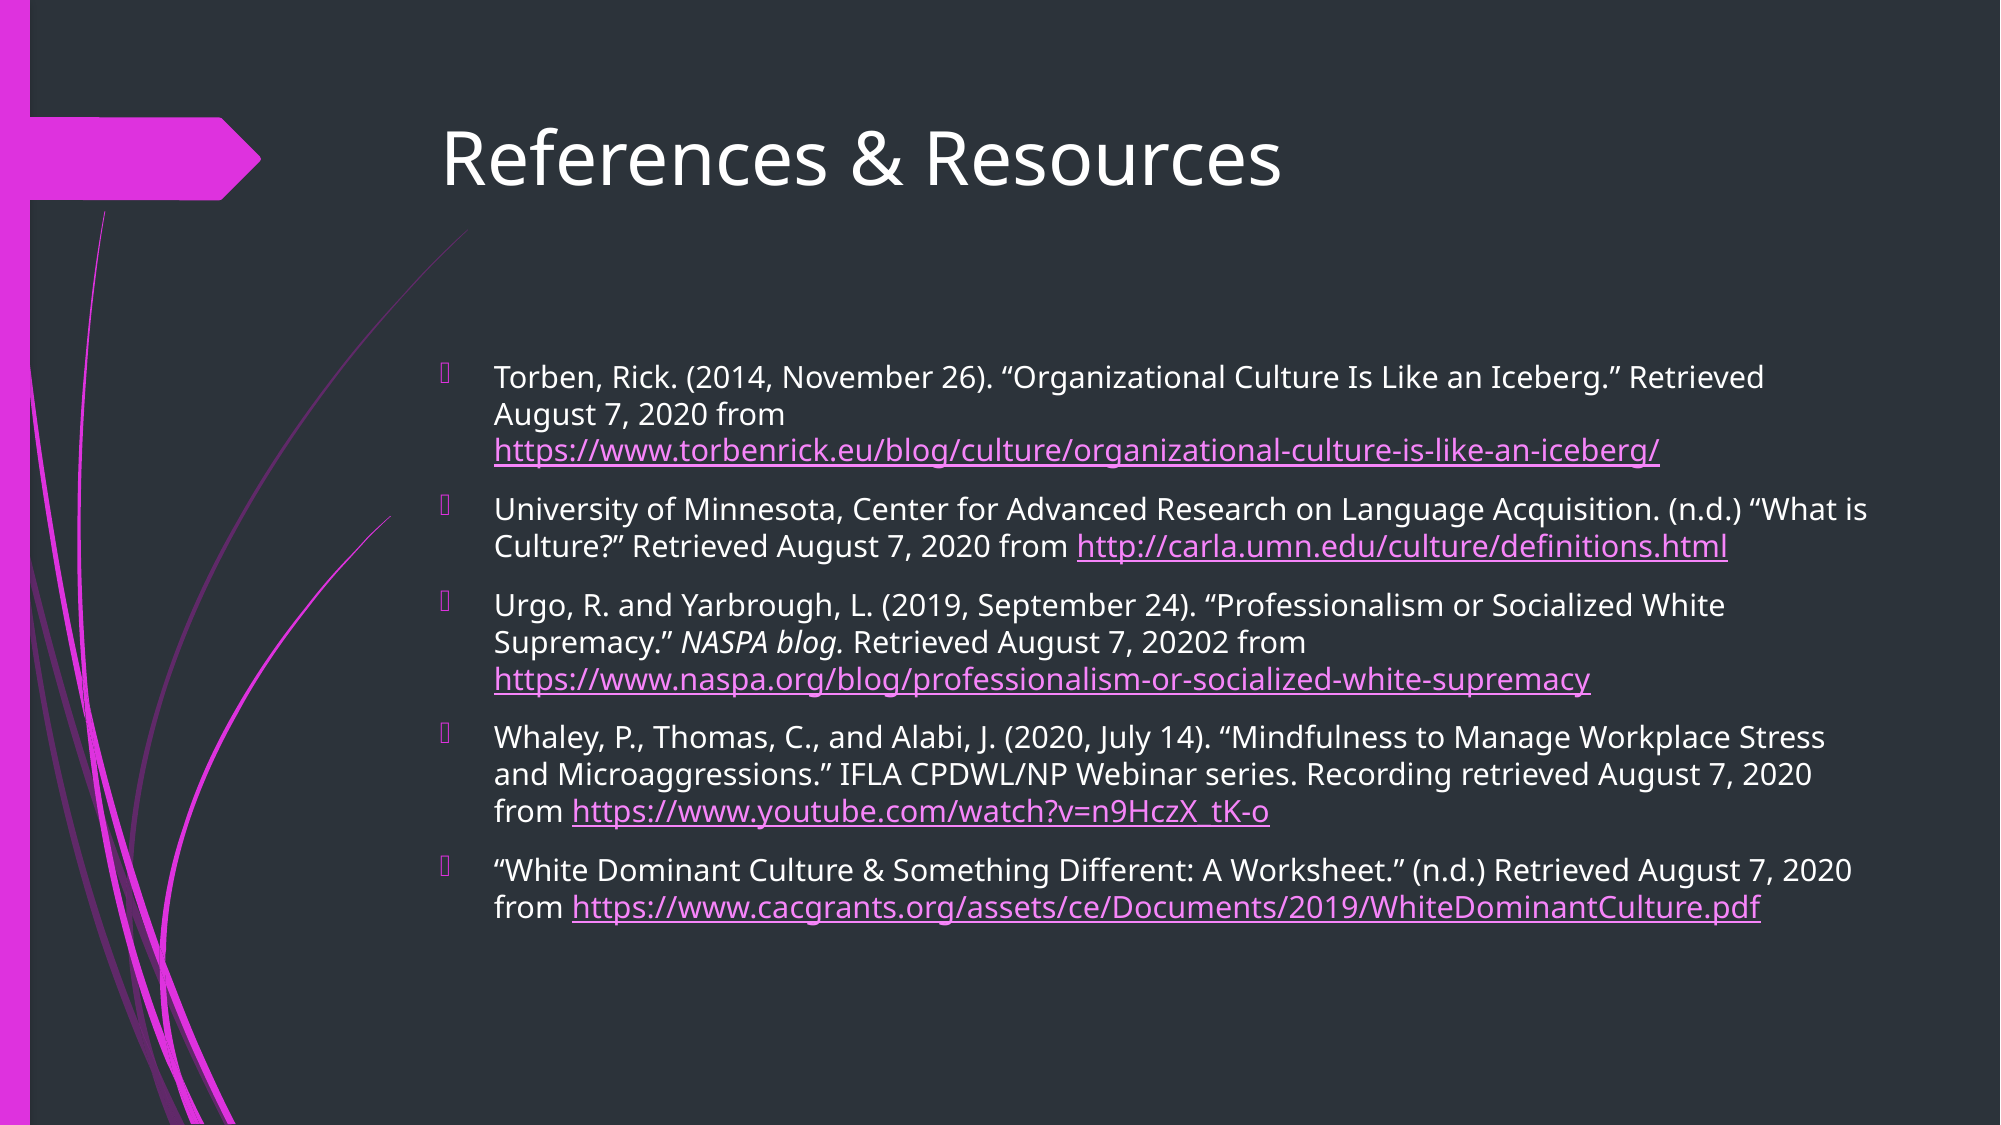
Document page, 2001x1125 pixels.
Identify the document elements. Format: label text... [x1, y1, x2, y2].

list Torben, Rick. (2014, November 26). “Organizational Culture Is Like an Iceberg.” Retrieved August 7, 2020 from https://www.torbenrick.eu/blog/culture/organizational-culture-is-like-an-iceberg/ University of Minnesota, Center for Advanced Research on Language Acquisition. (n.d.) “What is Culture?” Retrieved August 7, 2020 from http://carla.umn.edu/culture/definitions.html Urgo, R. and Yarbrough, L. (2019, September 24). “Professionalism or Socialized White Supremacy.” NASPA blog. Retrieved August 7, 20202 from https://www.naspa.org/blog/professionalism-or-socialized-white-supremacy Whaley, P., Thomas, C., and Alabi, J. (2020, July 14). “Mindfulness to Manage Workplace Stress and Microaggressions.” IFLA CPDWL/NP Webinar series. Recording retrieved August 7, 2020 from https://www.youtube.com/watch?v=n9HczX_tK-o “White Dominant Culture & Something Different: A Worksheet.” (n.d.) Retrieved August 7, 2020 from https://www.cacgrants.org/assets/ce/Documents/2019/WhiteDominantCulture.pdf [424, 350, 1888, 970]
title References & Resources [425, 102, 1888, 313]
